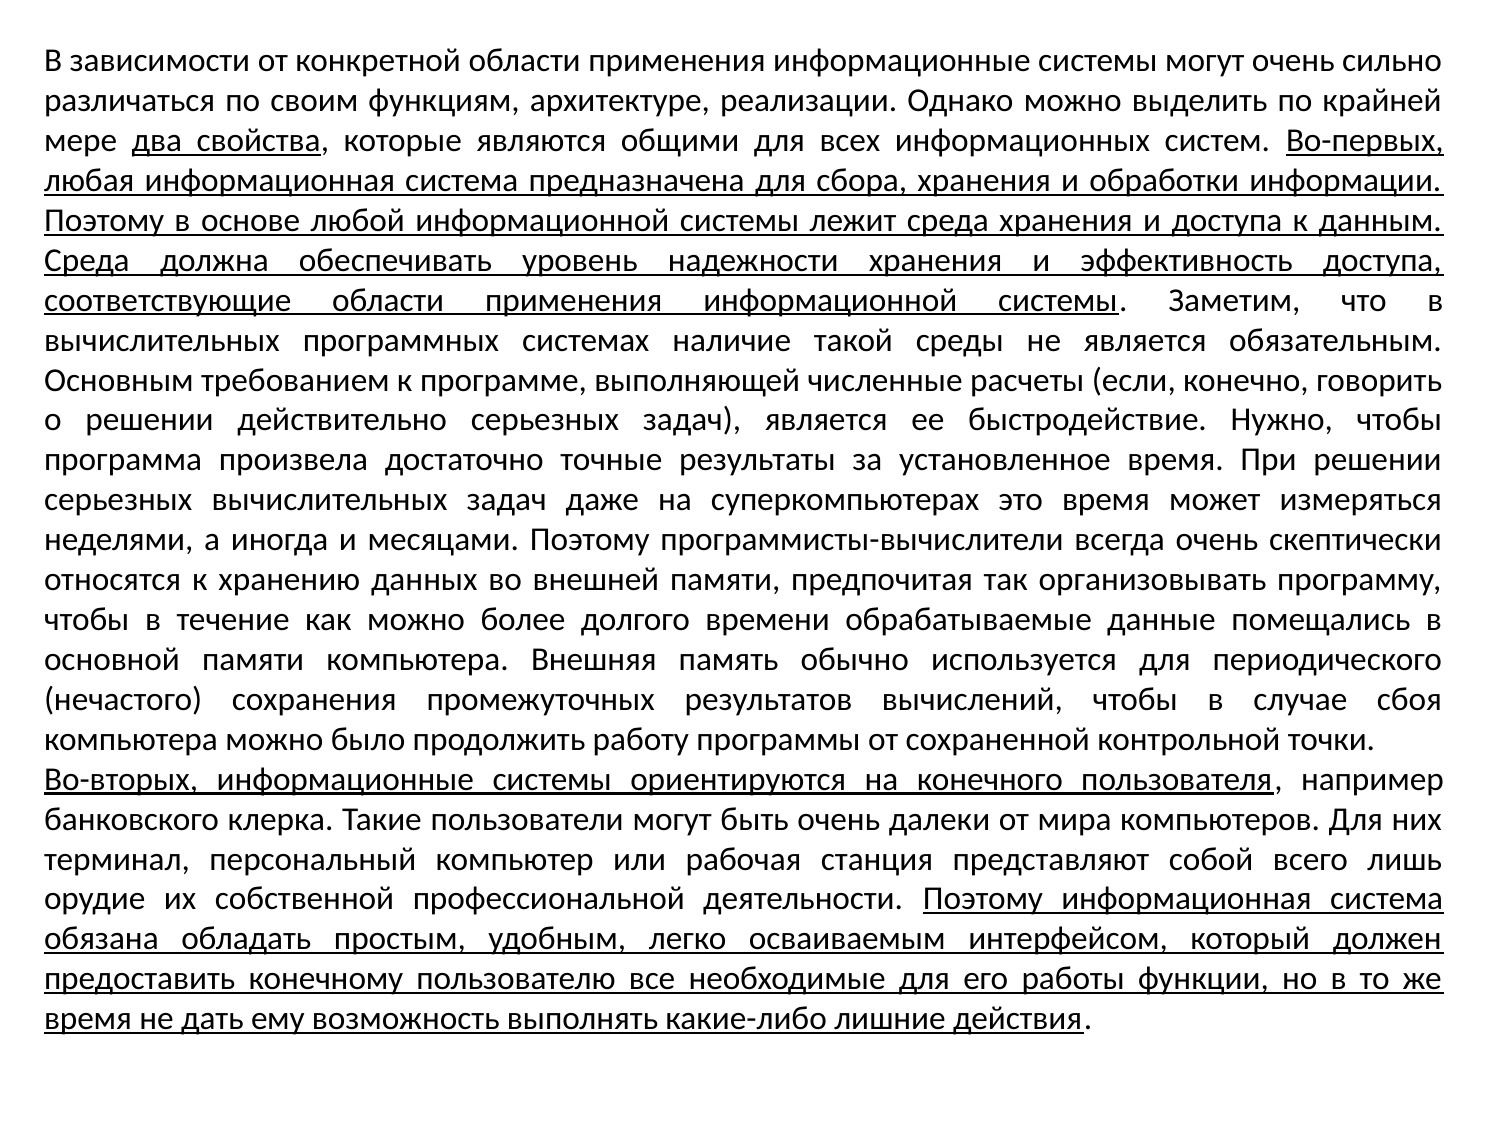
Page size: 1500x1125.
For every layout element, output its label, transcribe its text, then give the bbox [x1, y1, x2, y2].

text_box В зависимости от конкретной области применения информационные системы могут очень сильно различаться по своим функциям, архитектуре, реализации. Однако можно выделить по крайней мере два свойства, которые являются общими для всех информационных систем. Во-первых, любая информационная система предназначена для сбора, хранения и обработки информации. Поэтому в основе любой информационной системы лежит среда хранения и доступа к данным. Среда должна обеспечивать уровень надежности хранения и эффективность доступа, соответствующие области применения информационной системы. Заметим, что в вычислительных программных системах наличие такой среды не является обязательным. Основным требованием к программе, выполняющей численные расчеты (если, конечно, говорить о решении действительно серьезных задач), является ее быстродействие. Нужно, чтобы программа произвела достаточно точные результаты за установленное время. При решении серьезных вычислительных задач даже на суперкомпьютерах это время может измеряться неделями, а иногда и месяцами. Поэтому программисты-вычислители всегда очень скептически относятся к хранению данных во внешней памяти, предпочитая так организовывать программу, чтобы в течение как можно более долгого времени обрабатываемые данные помещались в основной памяти компьютера. Внешняя память обычно используется для периодического (нечастого) сохранения промежуточных результатов вычислений, чтобы в случае сбоя компьютера можно было продолжить работу программы от сохраненной контрольной точки. Во-вторых, информационные системы ориентируются на конечного пользователя, например банковского клерка. Такие пользователи могут быть очень далеки от мира компьютеров. Для них терминал, персональный компьютер или рабочая станция представляют собой всего лишь орудие их собственной профессиональной деятельности. Поэтому информационная система обязана обладать простым, удобным, легко осваиваемым интерфейсом, который должен предоставить конечному пользователю все необходимые для его работы функции, но в то же время не дать ему возможность выполнять какие-либо лишние действия. [29, 30, 1459, 1044]
